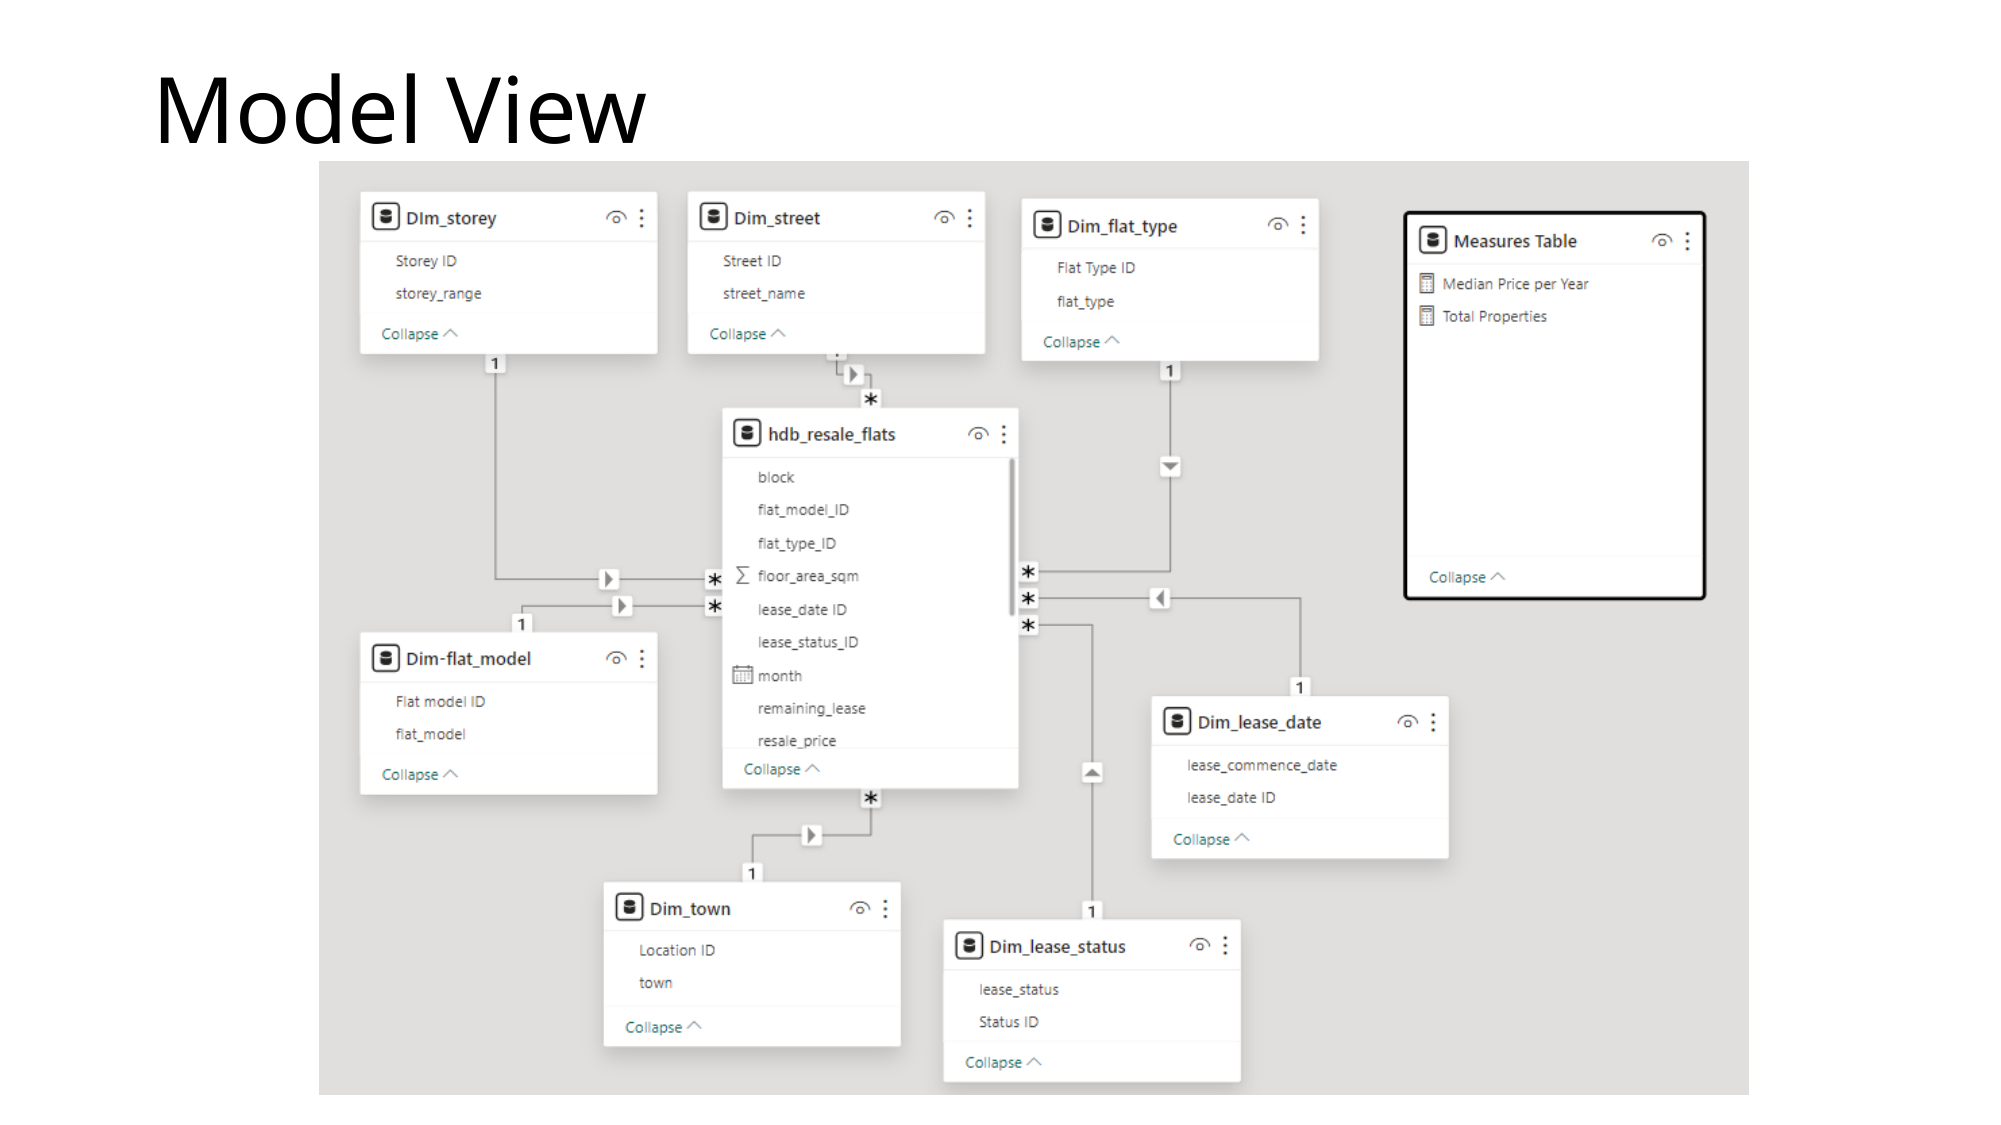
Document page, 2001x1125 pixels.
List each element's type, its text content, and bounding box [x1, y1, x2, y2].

title Model View [137, 59, 1863, 278]
picture [319, 161, 1749, 1095]
